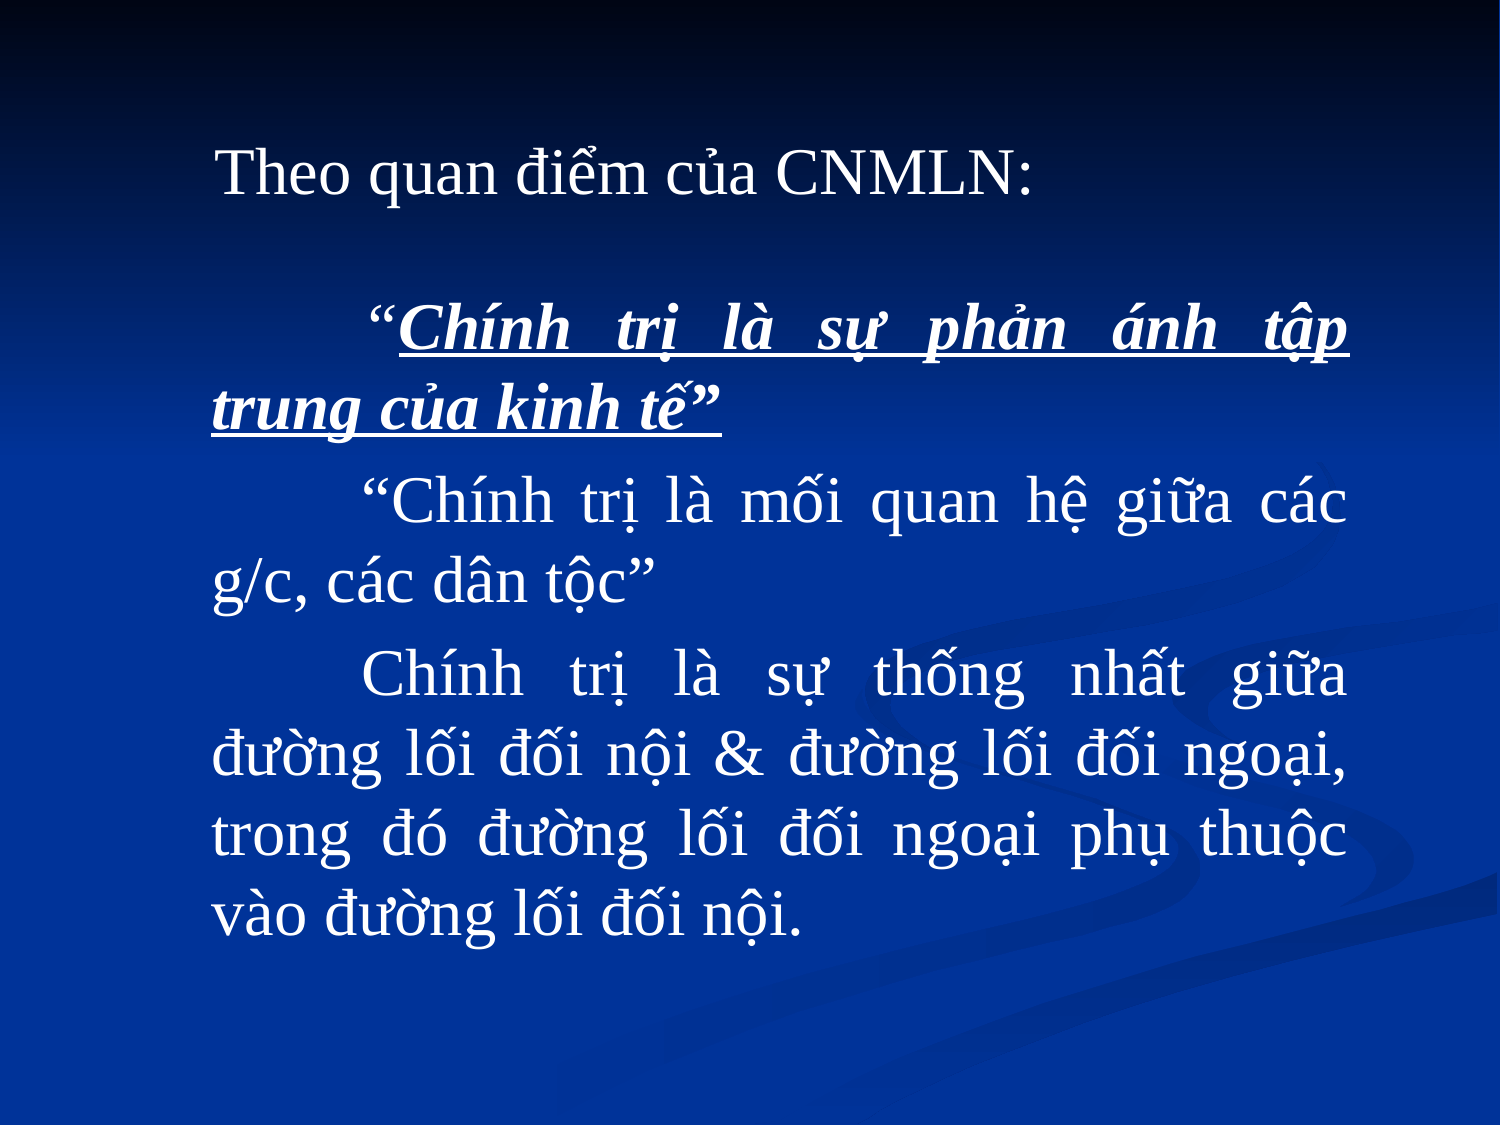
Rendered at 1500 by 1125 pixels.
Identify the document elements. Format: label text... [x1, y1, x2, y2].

list “Chính trị là sự phản ánh tập trung của kinh tế” “Chính trị là mối quan hệ giữa các g/c, các dân tộc” Chính trị là sự thống nhất giữa đường lối đối nội & đường lối đối ngoại, trong đó đường lối đối ngoại phụ thuộc vào đường lối đối nội. [139, 274, 1366, 963]
text_box Theo quan điểm của CNMLN: [49, 112, 1313, 218]
